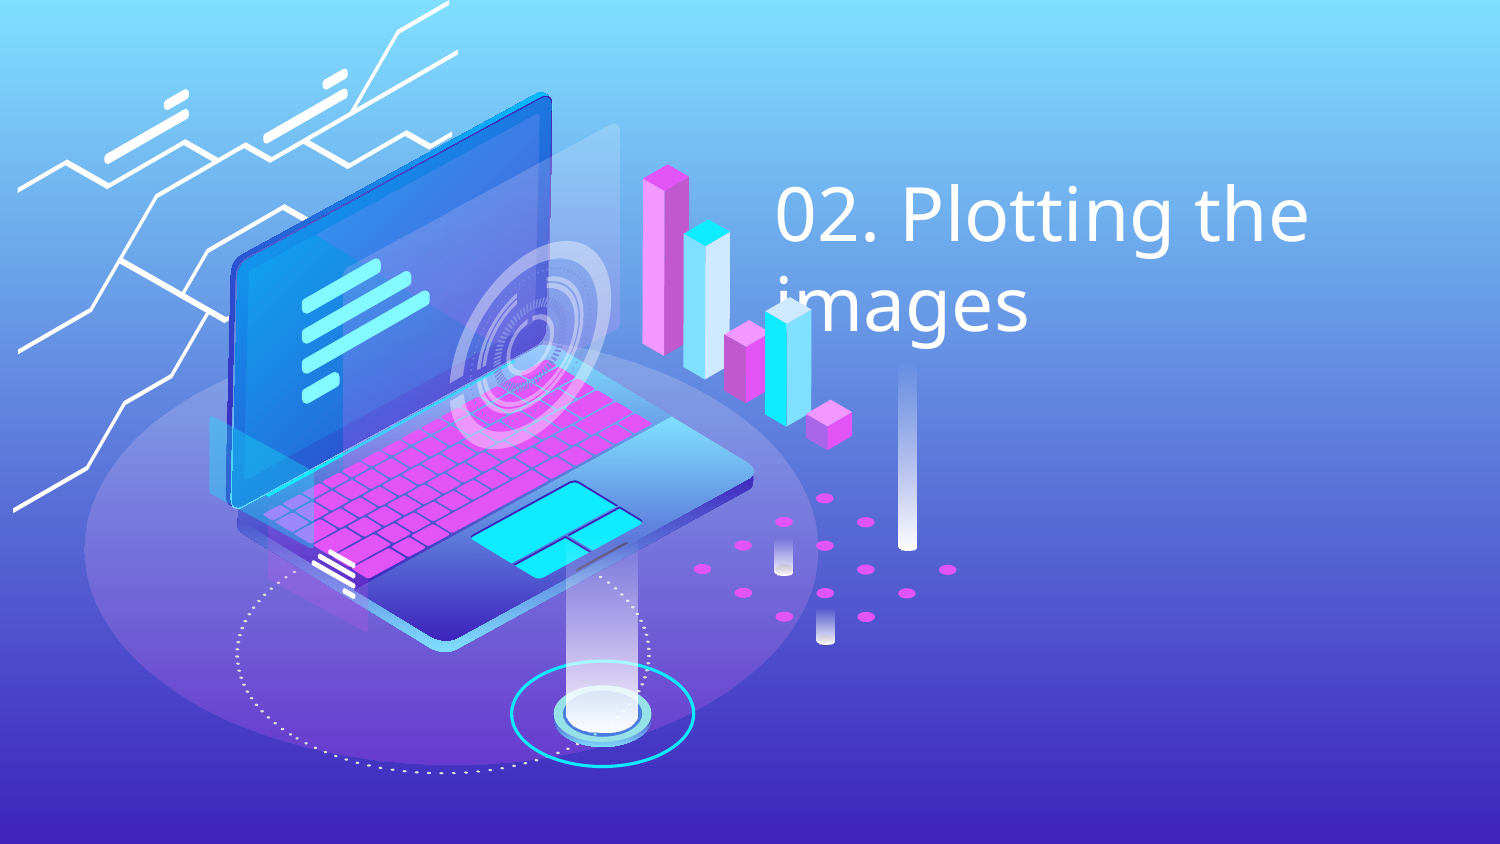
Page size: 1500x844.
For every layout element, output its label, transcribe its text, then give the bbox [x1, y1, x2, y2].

title 02. Plotting the images [963, 187, 1500, 326]
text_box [12, 0, 958, 775]
